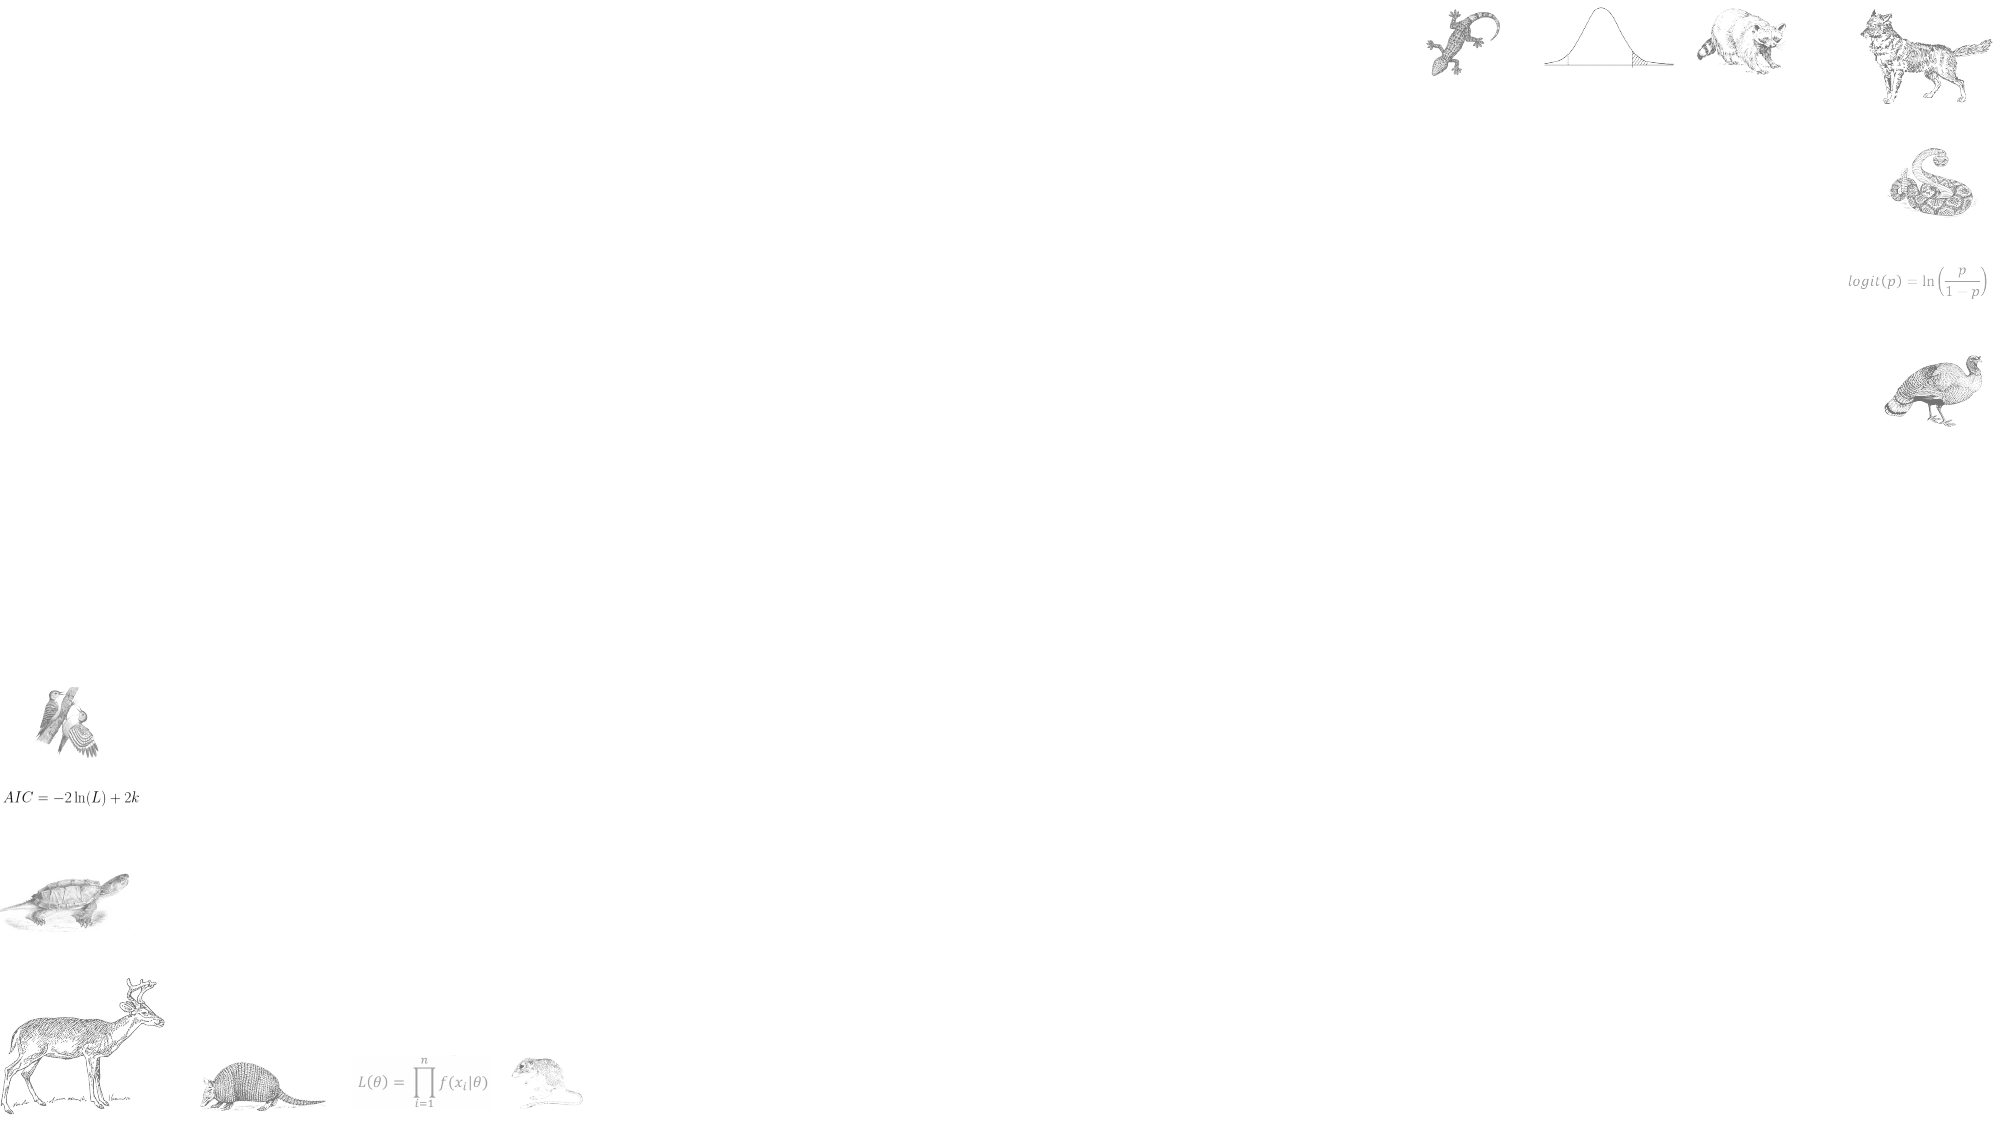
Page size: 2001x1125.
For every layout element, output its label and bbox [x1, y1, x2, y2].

picture [0, 861, 337, 1125]
picture [1544, 0, 1674, 68]
picture [0, 771, 170, 825]
picture [1870, 324, 2000, 454]
picture [353, 1054, 491, 1109]
picture [1822, 242, 2000, 318]
picture [1688, 0, 1795, 86]
picture [1412, 8, 1506, 71]
picture [31, 687, 101, 759]
picture [1847, 0, 2000, 136]
picture [1887, 148, 1978, 218]
picture [511, 1057, 583, 1109]
